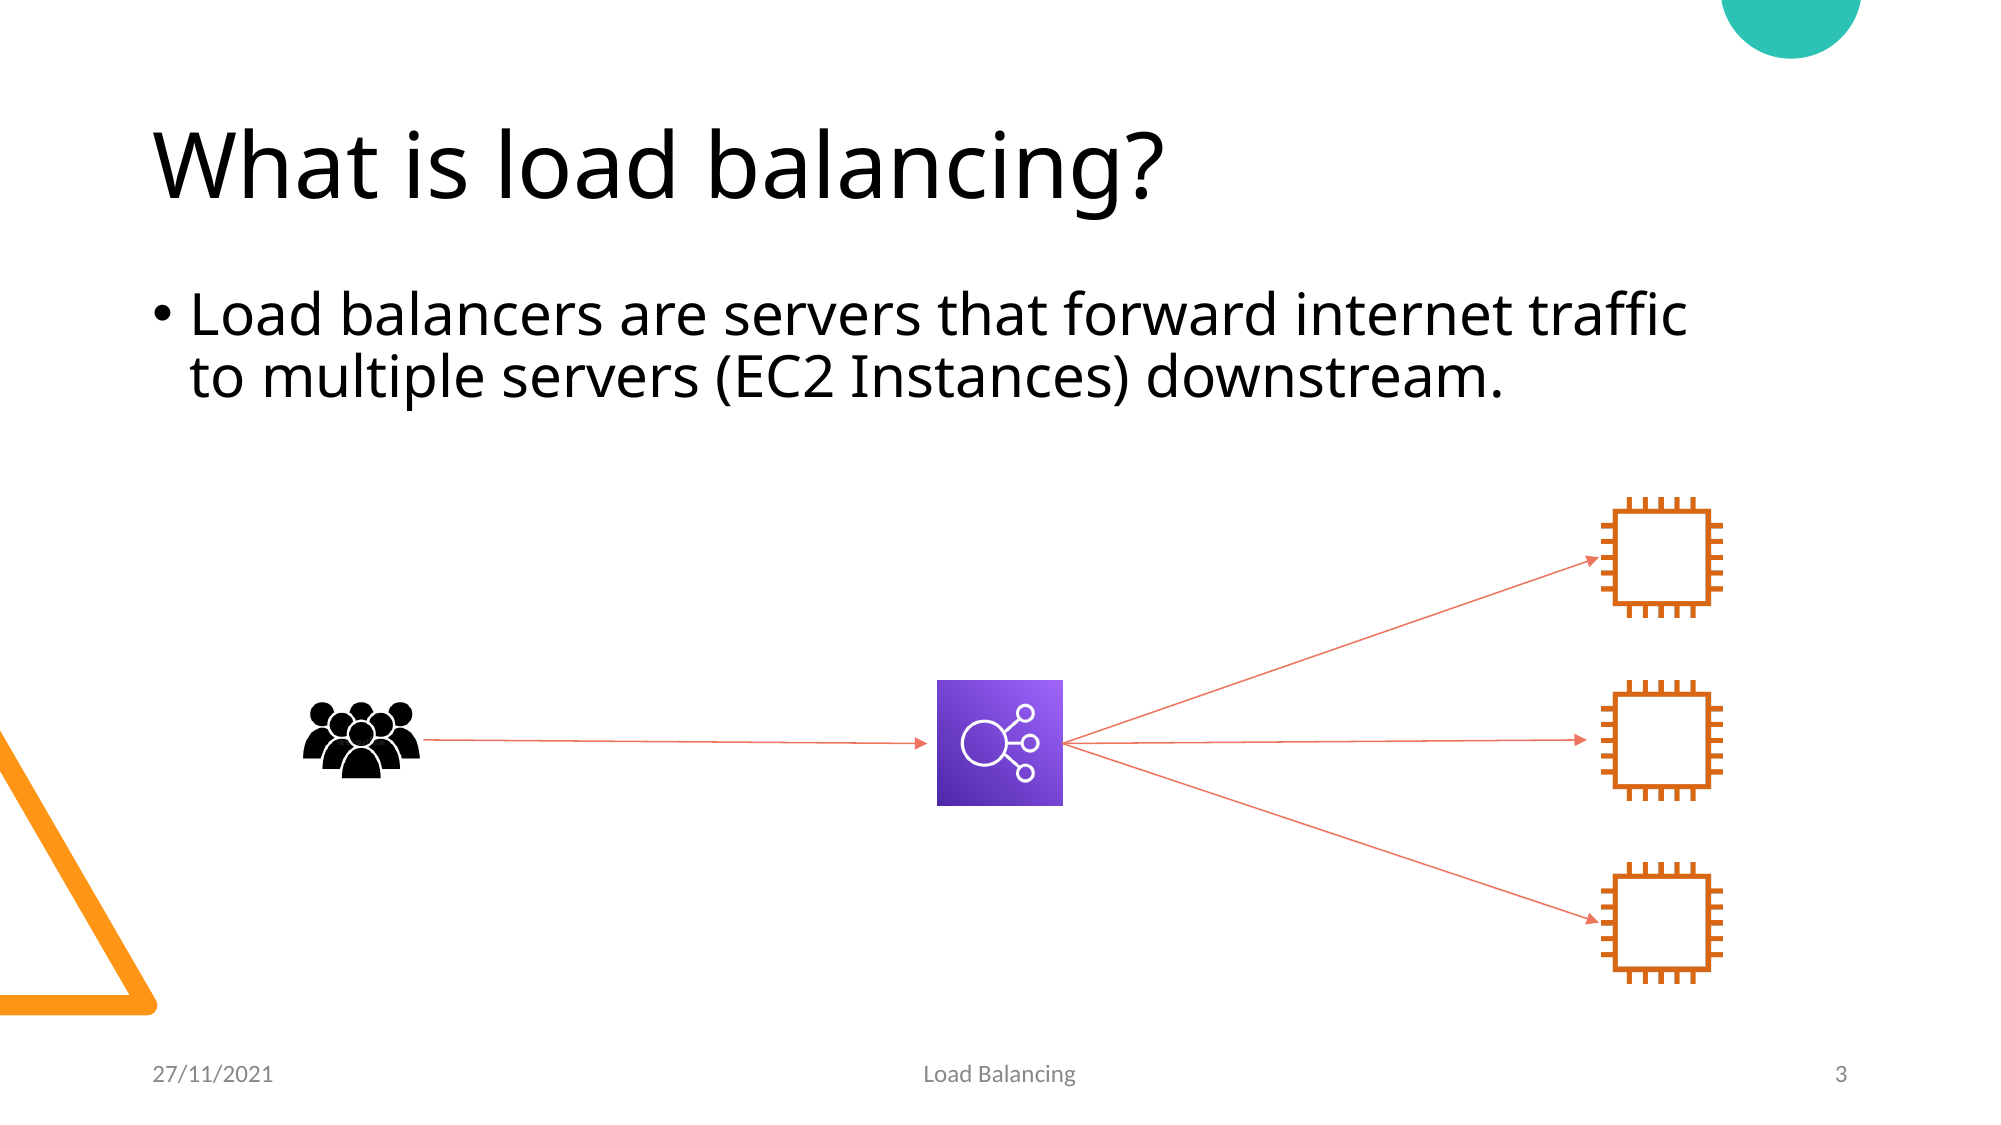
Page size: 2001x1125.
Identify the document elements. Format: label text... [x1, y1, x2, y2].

picture [298, 677, 424, 803]
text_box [423, 739, 928, 744]
picture [1600, 677, 1725, 803]
slide_number ‹#› [1412, 1042, 1863, 1103]
picture [1598, 859, 1725, 986]
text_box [1062, 557, 1600, 743]
footer Load Balancing [662, 1042, 1338, 1103]
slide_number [137, 1042, 588, 1103]
title What is load balancing? [137, 59, 1863, 278]
list Load balancers are servers that forward internet traffic to multiple servers (EC2 Instances) downstream. [137, 277, 1718, 563]
picture [1598, 494, 1725, 621]
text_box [1062, 743, 1600, 923]
picture [937, 680, 1062, 807]
